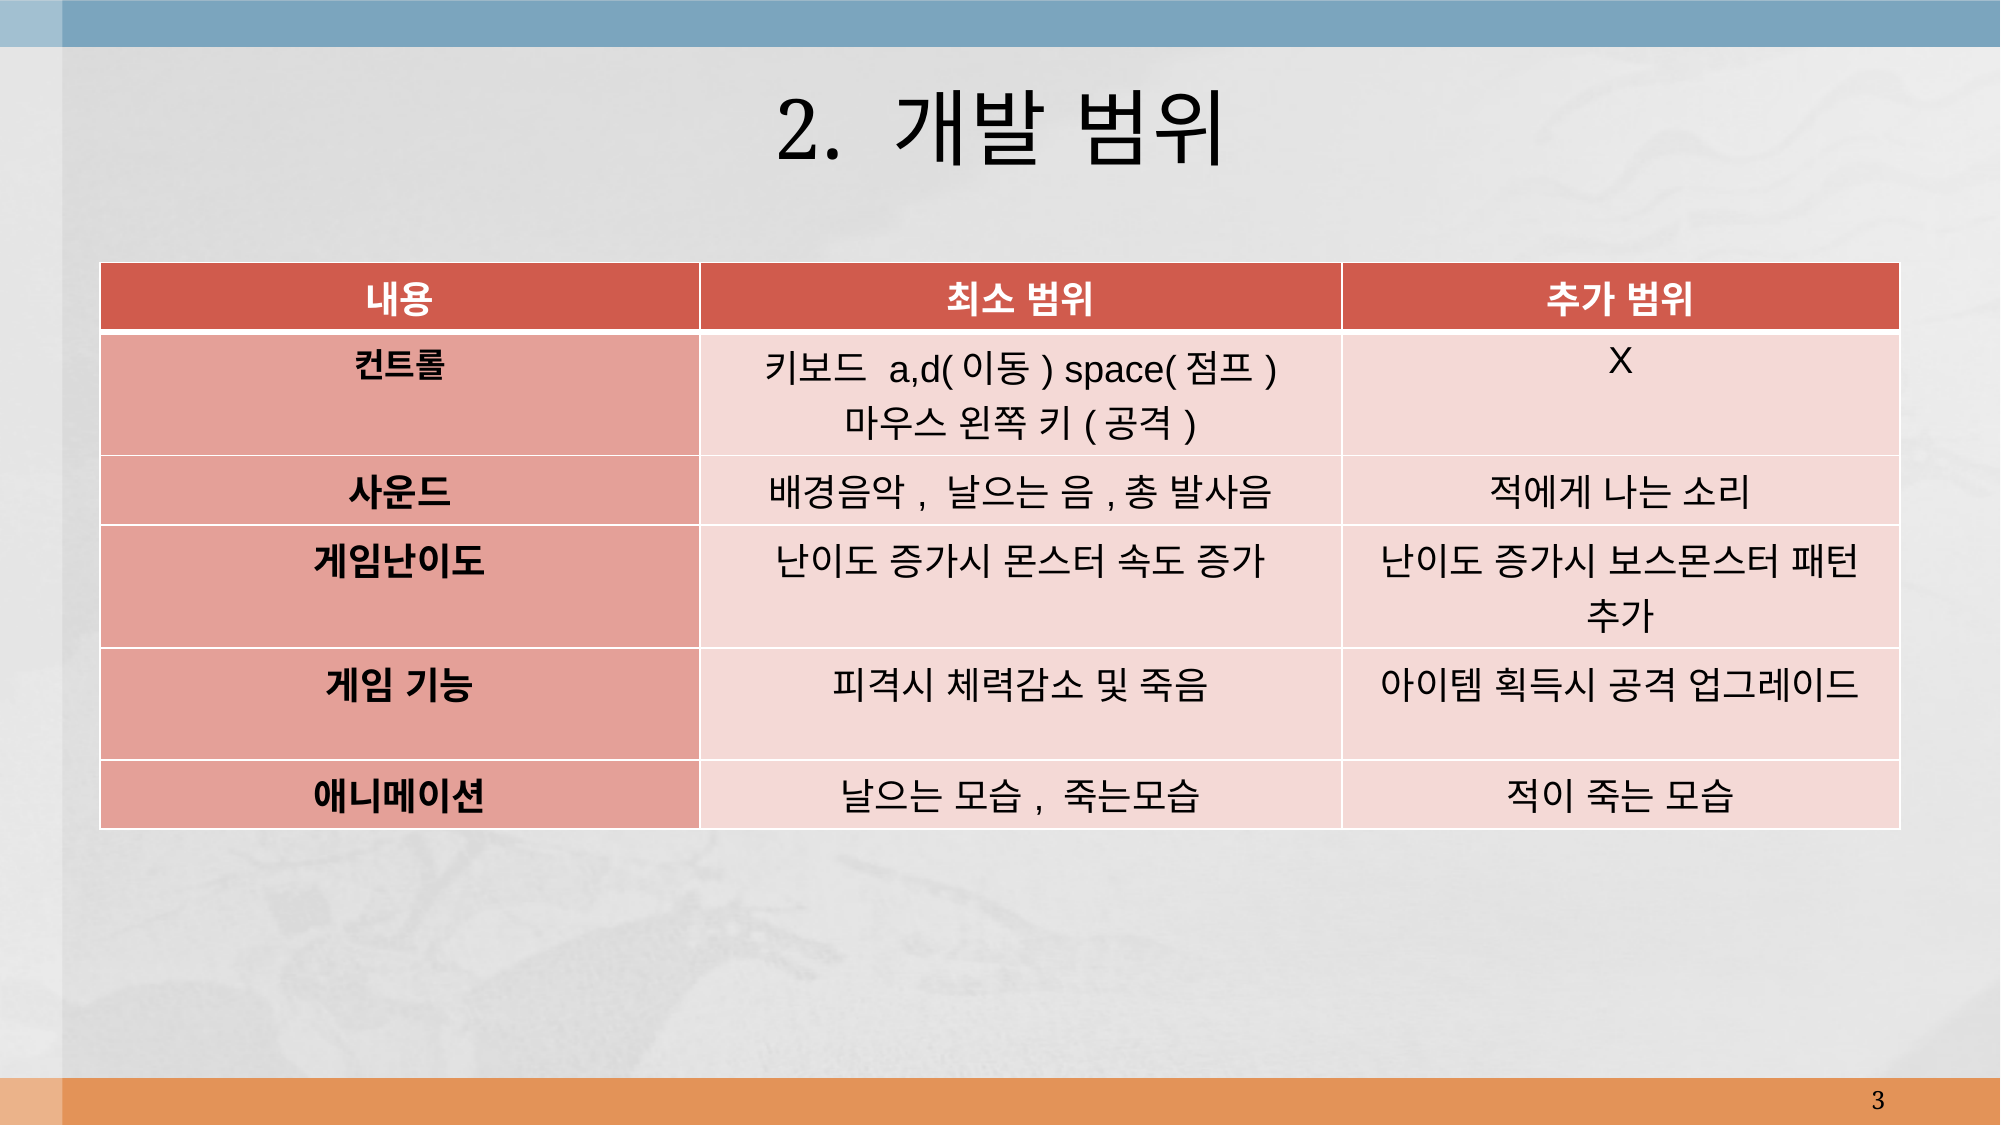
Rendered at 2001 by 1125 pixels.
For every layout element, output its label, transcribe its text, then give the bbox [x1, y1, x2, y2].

table_cell 날으는 모습, 죽는모습 [701, 761, 1341, 828]
table_cell 컨트롤 [101, 335, 699, 455]
table_cell 난이도 증가시 보스몬스터 패턴 추가 [1343, 526, 1899, 647]
table_cell 적이 죽는 모습 [1343, 761, 1899, 828]
table_cell 키보드 a,d(이동) space(점프) 마우스 왼쪽 키(공격) [701, 335, 1341, 455]
title 2. 개발 범위 [66, 46, 1938, 202]
table_cell 아이템 획득시 공격 업그레이드 [1343, 649, 1899, 759]
table_cell 난이도 증가시 몬스터 속도 증가 [701, 526, 1341, 647]
table_cell 게임난이도 [101, 526, 699, 647]
table_cell 사운드 [101, 456, 699, 524]
table_header 최소 범위 [701, 263, 1341, 329]
table_cell 애니메이션 [101, 761, 699, 828]
table_cell 배경음악, 날으는 음,총 발사음 [701, 456, 1341, 524]
table_header 내용 [101, 263, 699, 329]
table_cell X [1343, 335, 1899, 455]
slide_number 3 [1433, 1078, 1900, 1125]
table_cell 적에게 나는 소리 [1343, 456, 1899, 524]
table_header 추가 범위 [1343, 263, 1899, 329]
table_cell 피격시 체력감소 및 죽음 [701, 649, 1341, 759]
table_cell 게임 기능 [101, 649, 699, 759]
